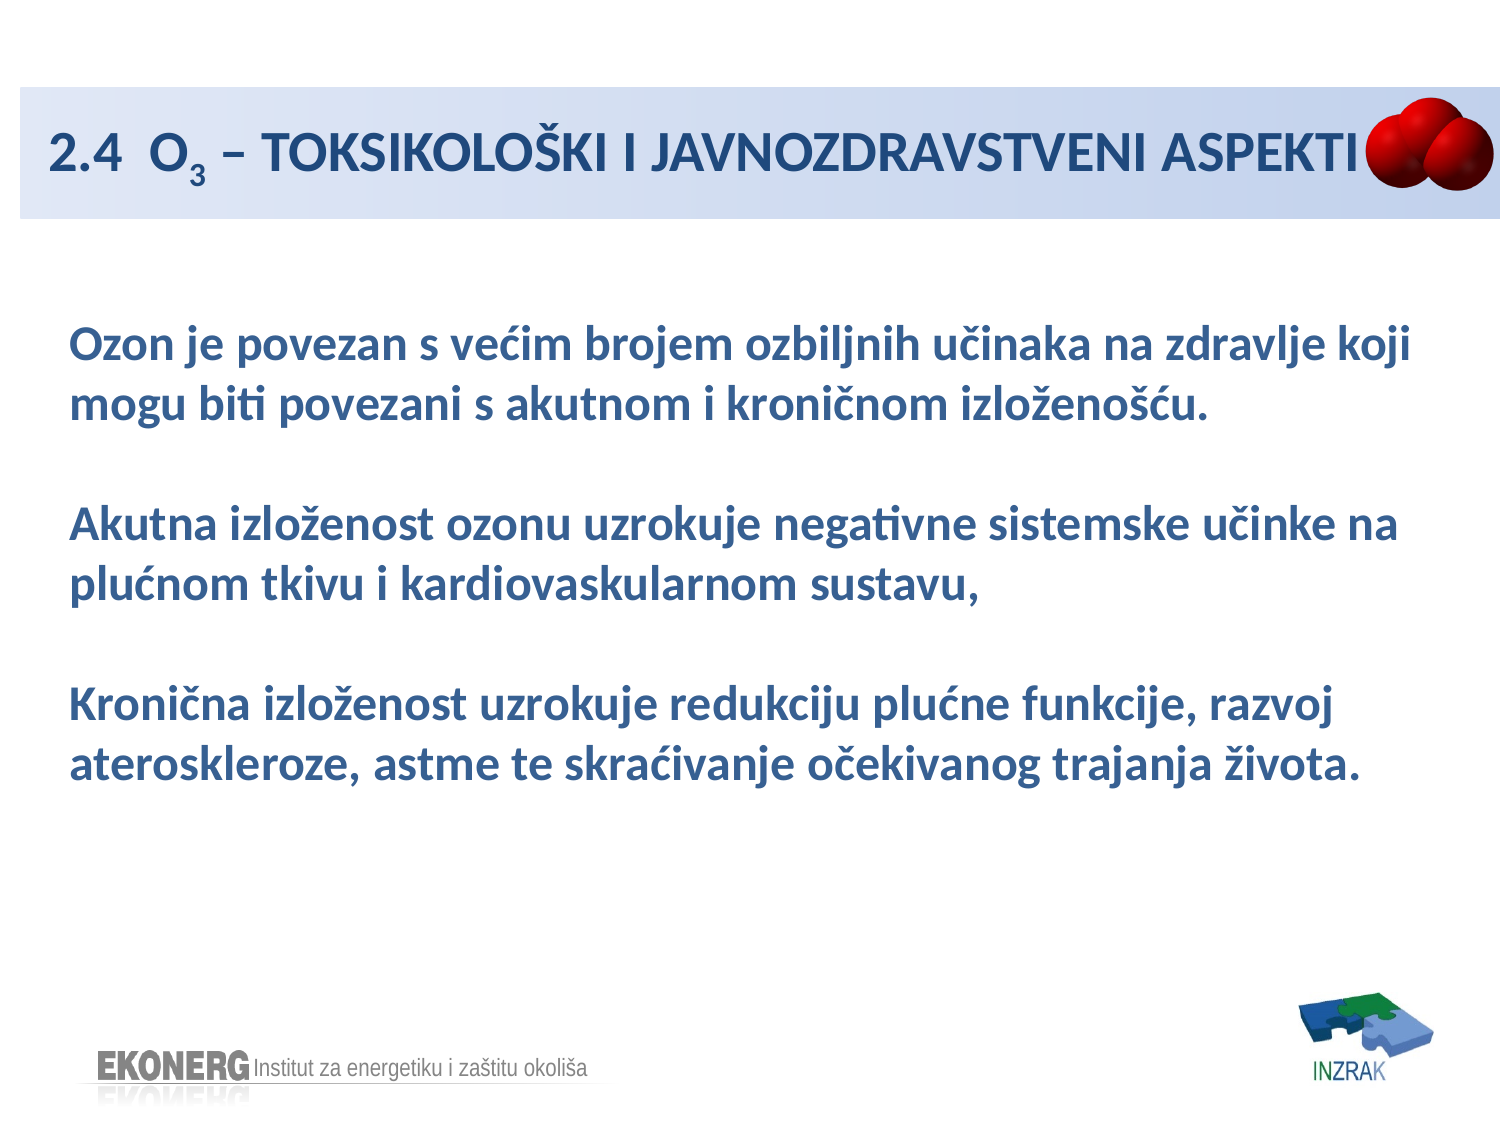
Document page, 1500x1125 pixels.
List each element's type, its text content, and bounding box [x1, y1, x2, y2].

picture [1298, 992, 1434, 1088]
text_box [61, 1038, 636, 1112]
title 2.4 O3 – TOKSIKOLOŠKI I JAVNOZDRAVSTVENI ASPEKTI [20, 87, 1500, 219]
picture [1358, 91, 1500, 198]
text_box Ozon je povezan s većim brojem ozbiljnih učinaka na zdravlje koji mogu biti povezani s akutnom i kroničnom izloženošću. Akutna izloženost ozonu uzrokuje negativne sistemske učinke na plućnom tkivu i kardiovaskularnom sustavu, Kronična izloženost uzrokuje redukciju plućne funkcije, razvoj ateroskleroze, astme te skraćivanje očekivanog trajanja života. [54, 303, 1473, 918]
